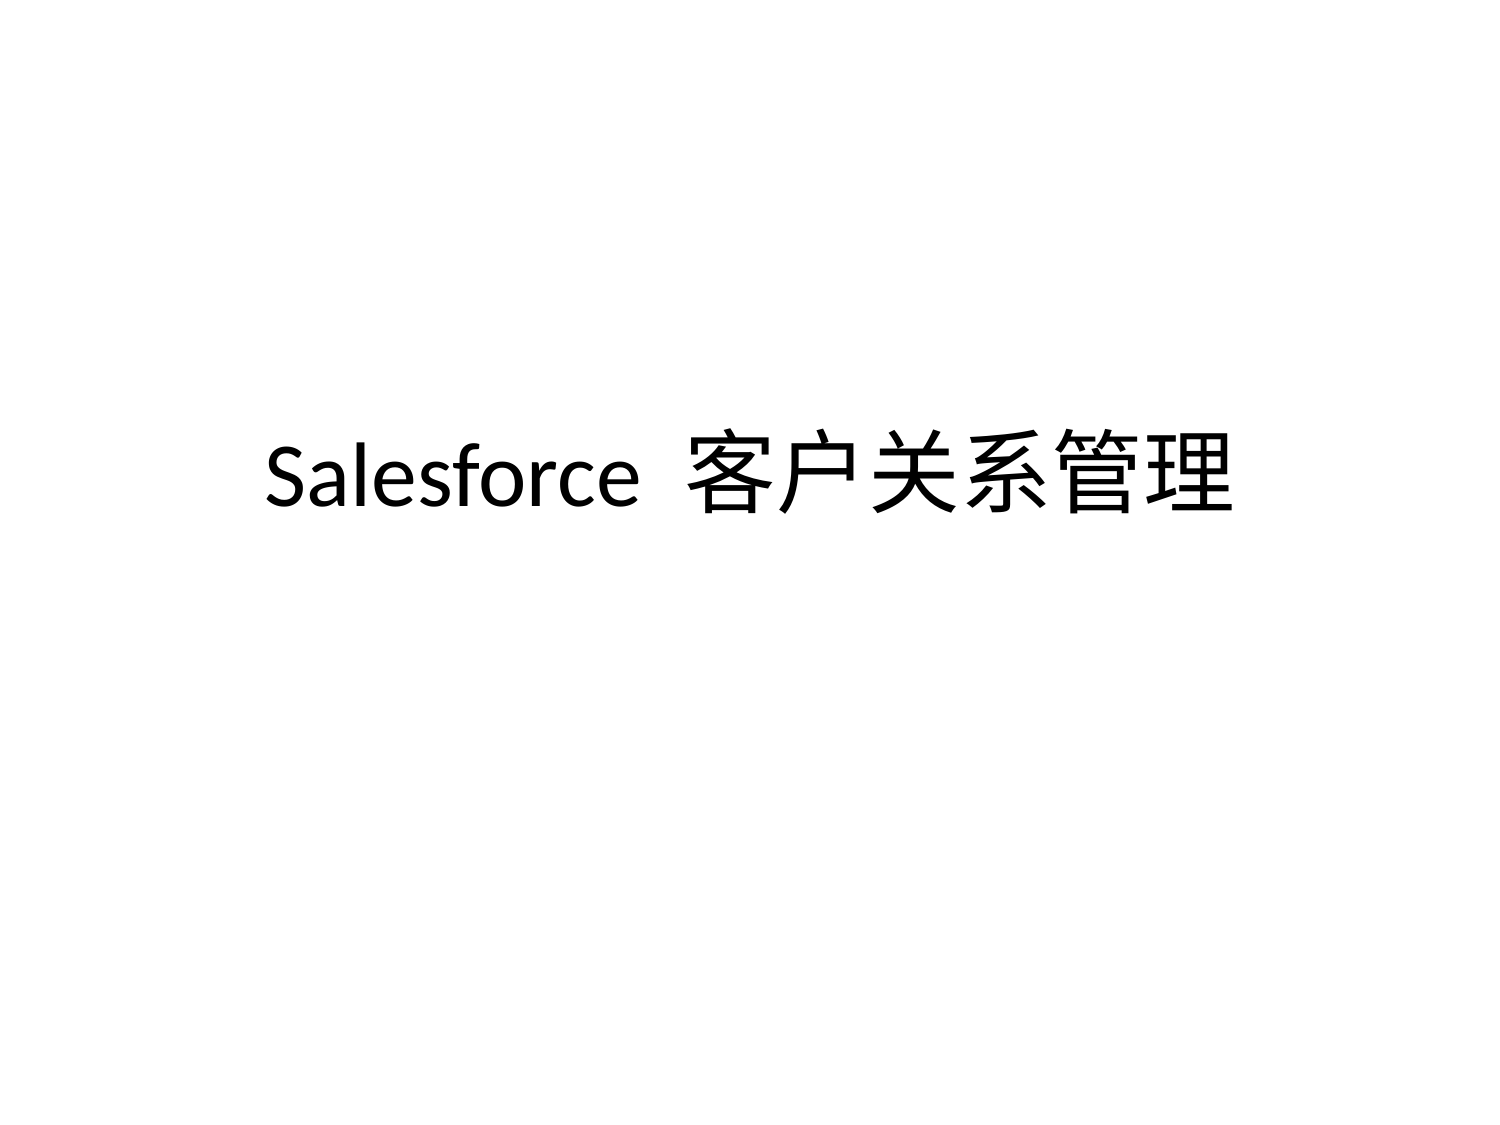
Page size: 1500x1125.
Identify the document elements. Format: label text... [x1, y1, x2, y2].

title Salesforce 客户关系管理 [112, 349, 1388, 591]
